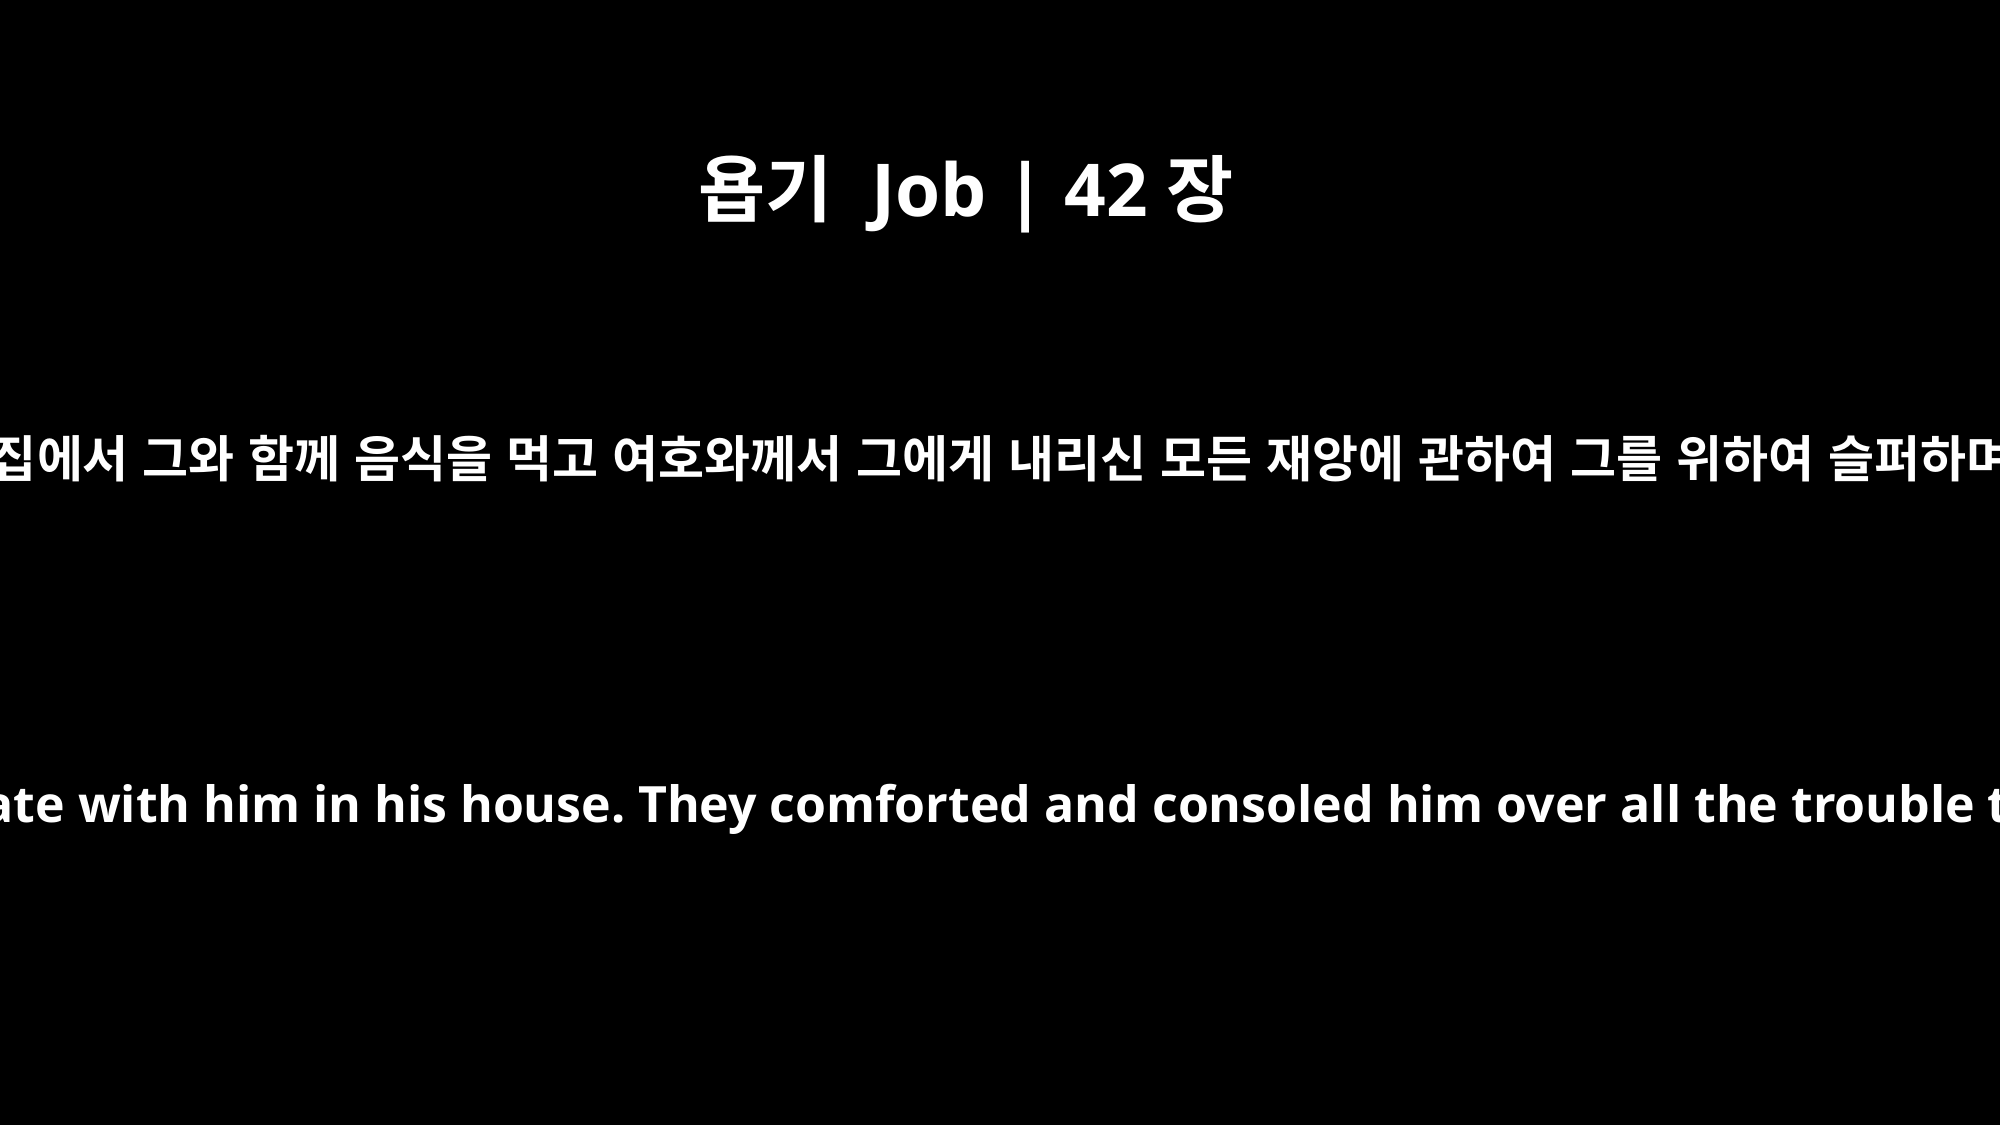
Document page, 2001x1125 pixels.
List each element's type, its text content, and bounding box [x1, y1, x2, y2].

text_box All his brothers and sisters and everyone who had known him before came and ate with him in his house. They comforted and consoled him over all the trouble the LORD had brought upon him, and each one gave him a piece of silver and a gold ring. [0, 764, 2000, 900]
text_box 욥기 Job | 42장 [683, 136, 1249, 239]
text_box 11 이에 그의 모든 형제와 자매와 이전에 알던 이들이 다 와서 그의 집에서 그와 함께 음식을 먹고 여호와께서 그에게 내리신 모든 재앙에 관하여 그를 위하여 슬퍼하며 위로하고 각각 케쉬타 하나씩과 금 고리 하나씩을 주었더라 [0, 359, 2000, 495]
